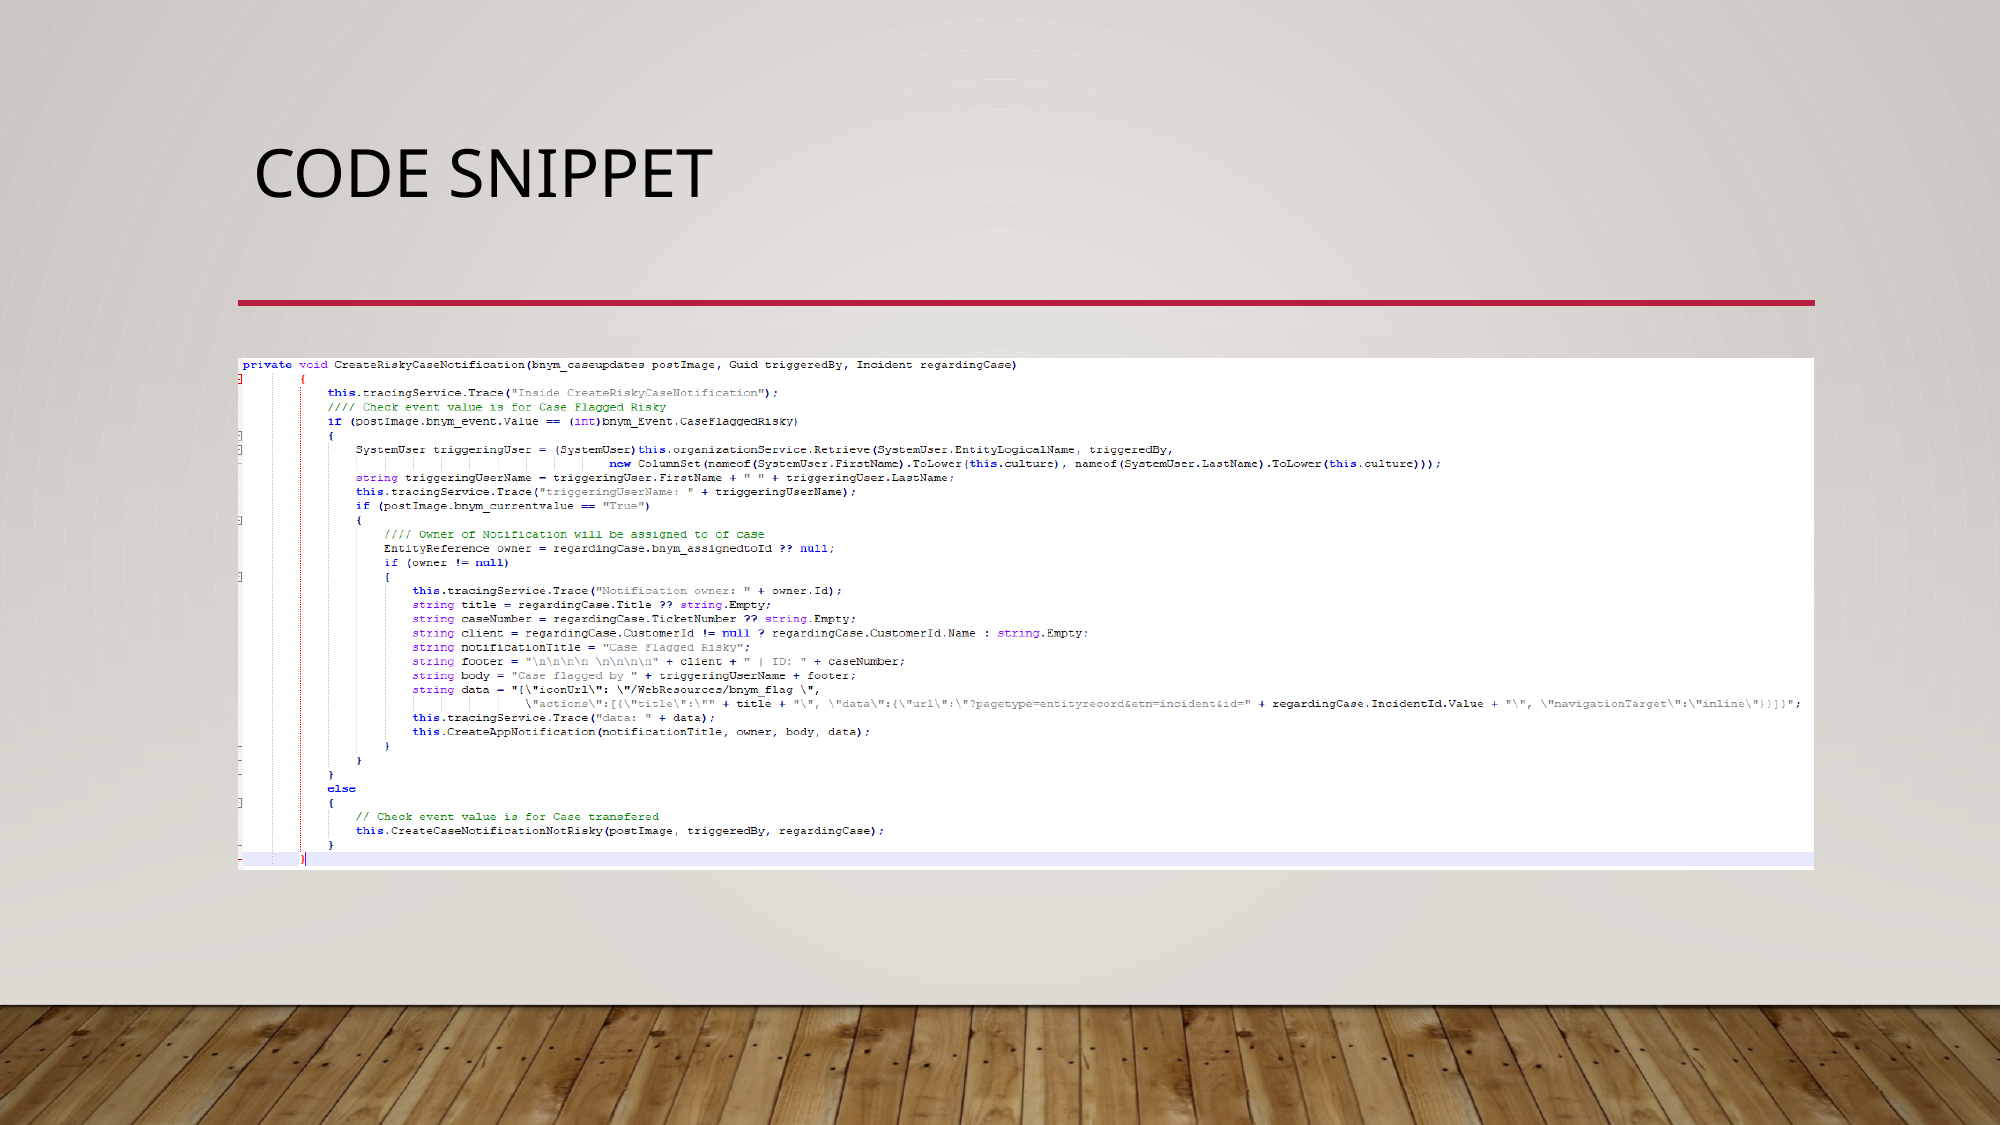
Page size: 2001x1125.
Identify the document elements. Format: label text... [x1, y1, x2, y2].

title Code Snippet [238, 131, 1814, 305]
picture [0, 1005, 2000, 1125]
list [237, 357, 1814, 870]
